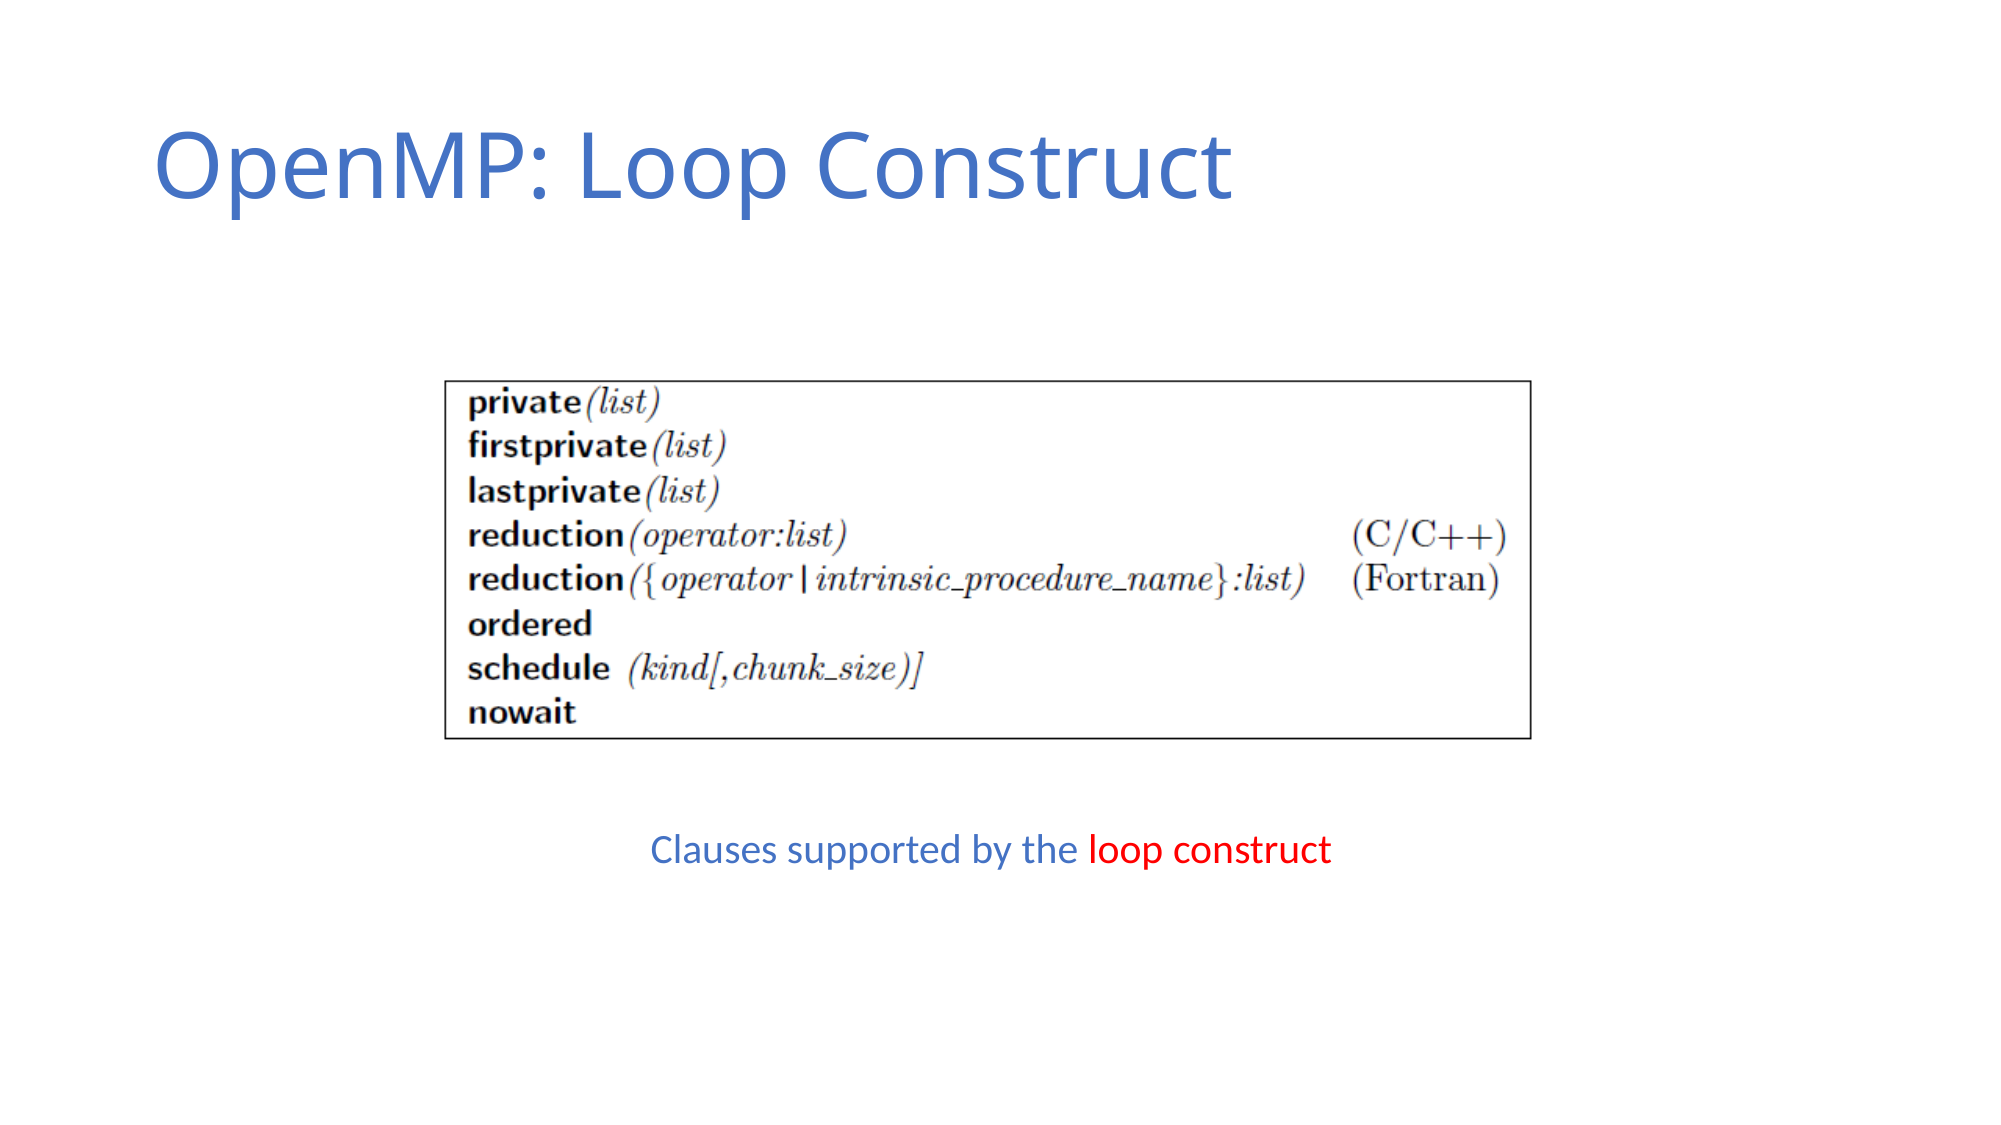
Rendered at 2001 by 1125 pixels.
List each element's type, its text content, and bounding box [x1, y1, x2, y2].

picture [426, 365, 1574, 760]
text_box Clauses supported by the loop construct [635, 814, 1472, 880]
title OpenMP: Loop Construct [137, 59, 1863, 278]
